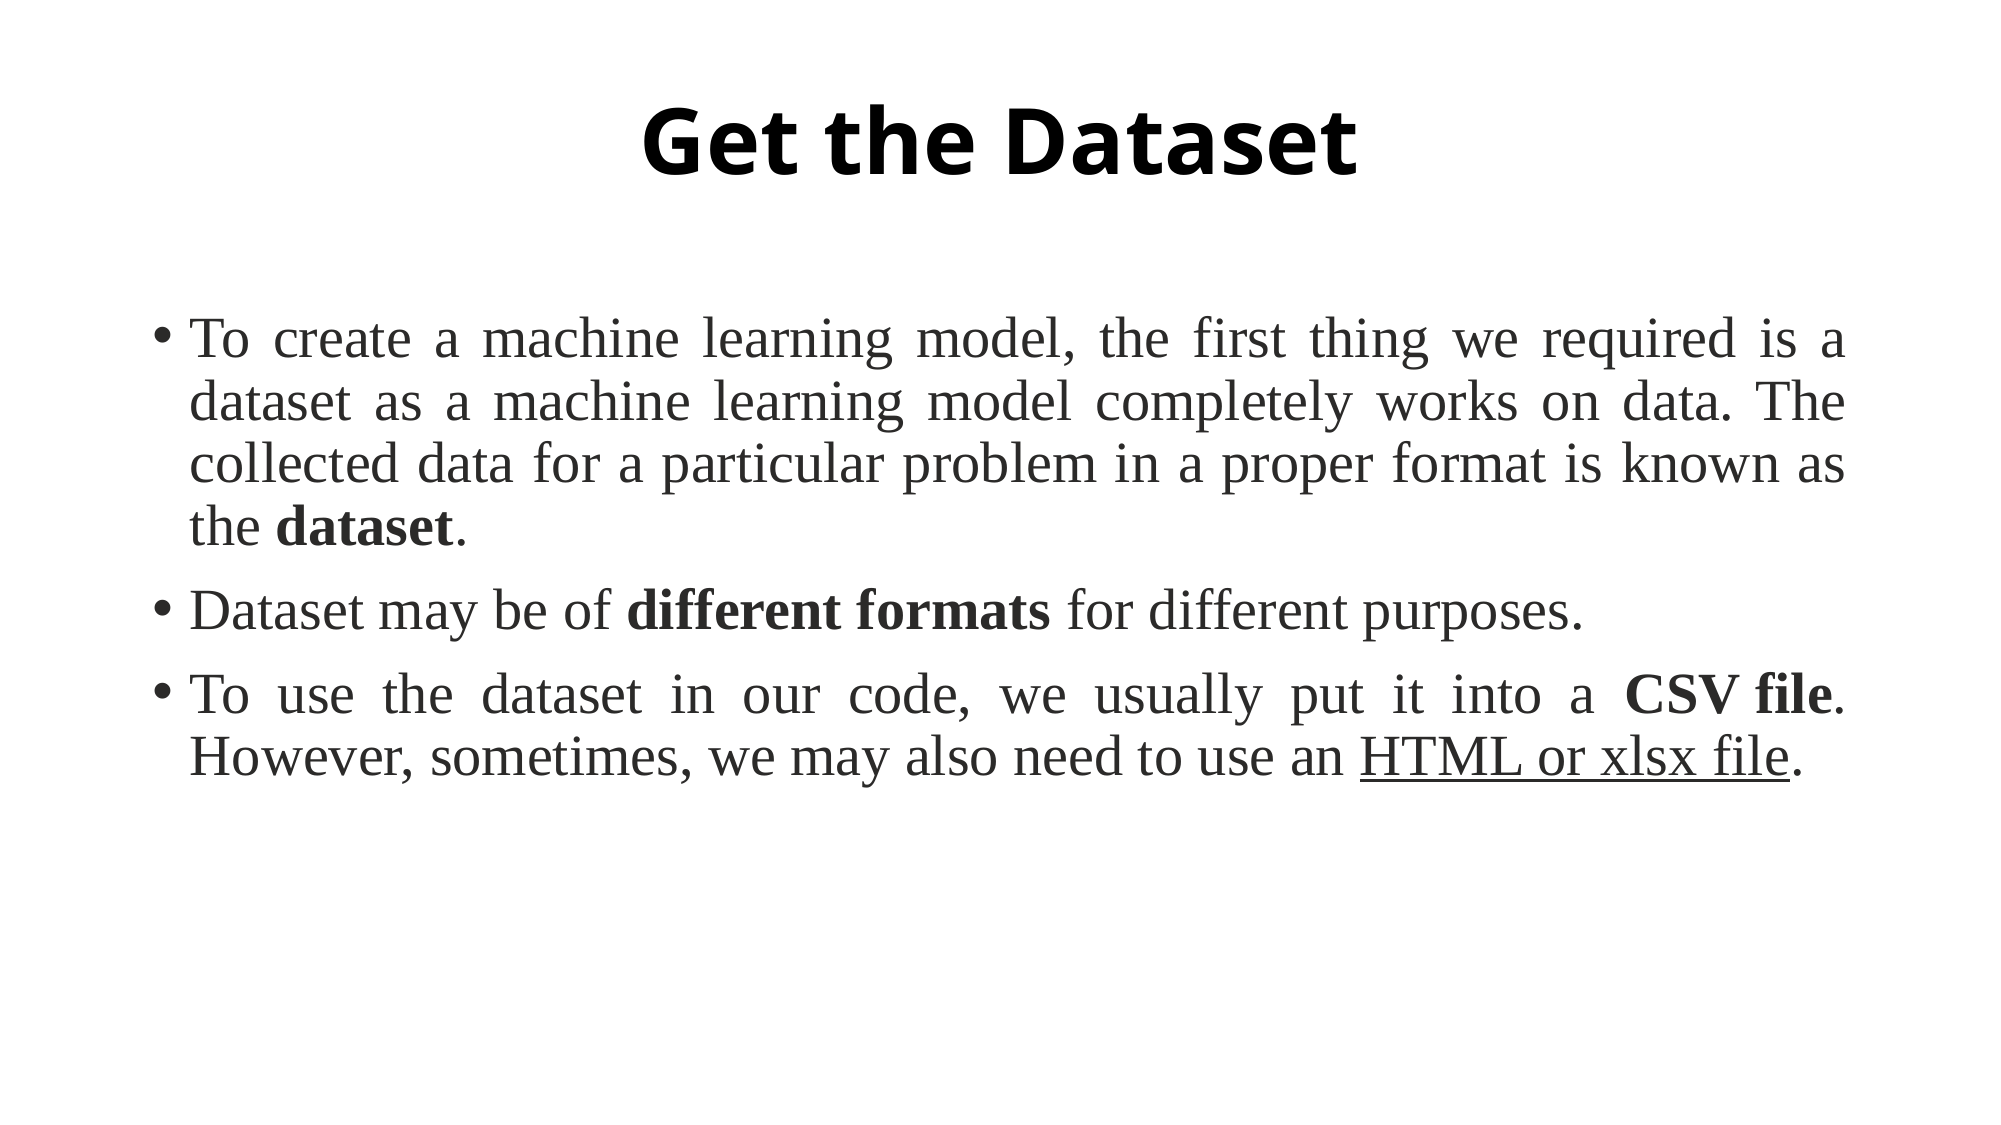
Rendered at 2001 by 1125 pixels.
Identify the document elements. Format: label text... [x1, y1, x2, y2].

list To create a machine learning model, the first thing we required is a dataset as a machine learning model completely works on data. The collected data for a particular problem in a proper format is known as the dataset. Dataset may be of different formats for different purposes. To use the dataset in our code, we usually put it into a CSV file. However, sometimes, we may also need to use an HTML or xlsx file. [137, 299, 1863, 1014]
title Get the Dataset [137, 59, 1863, 231]
